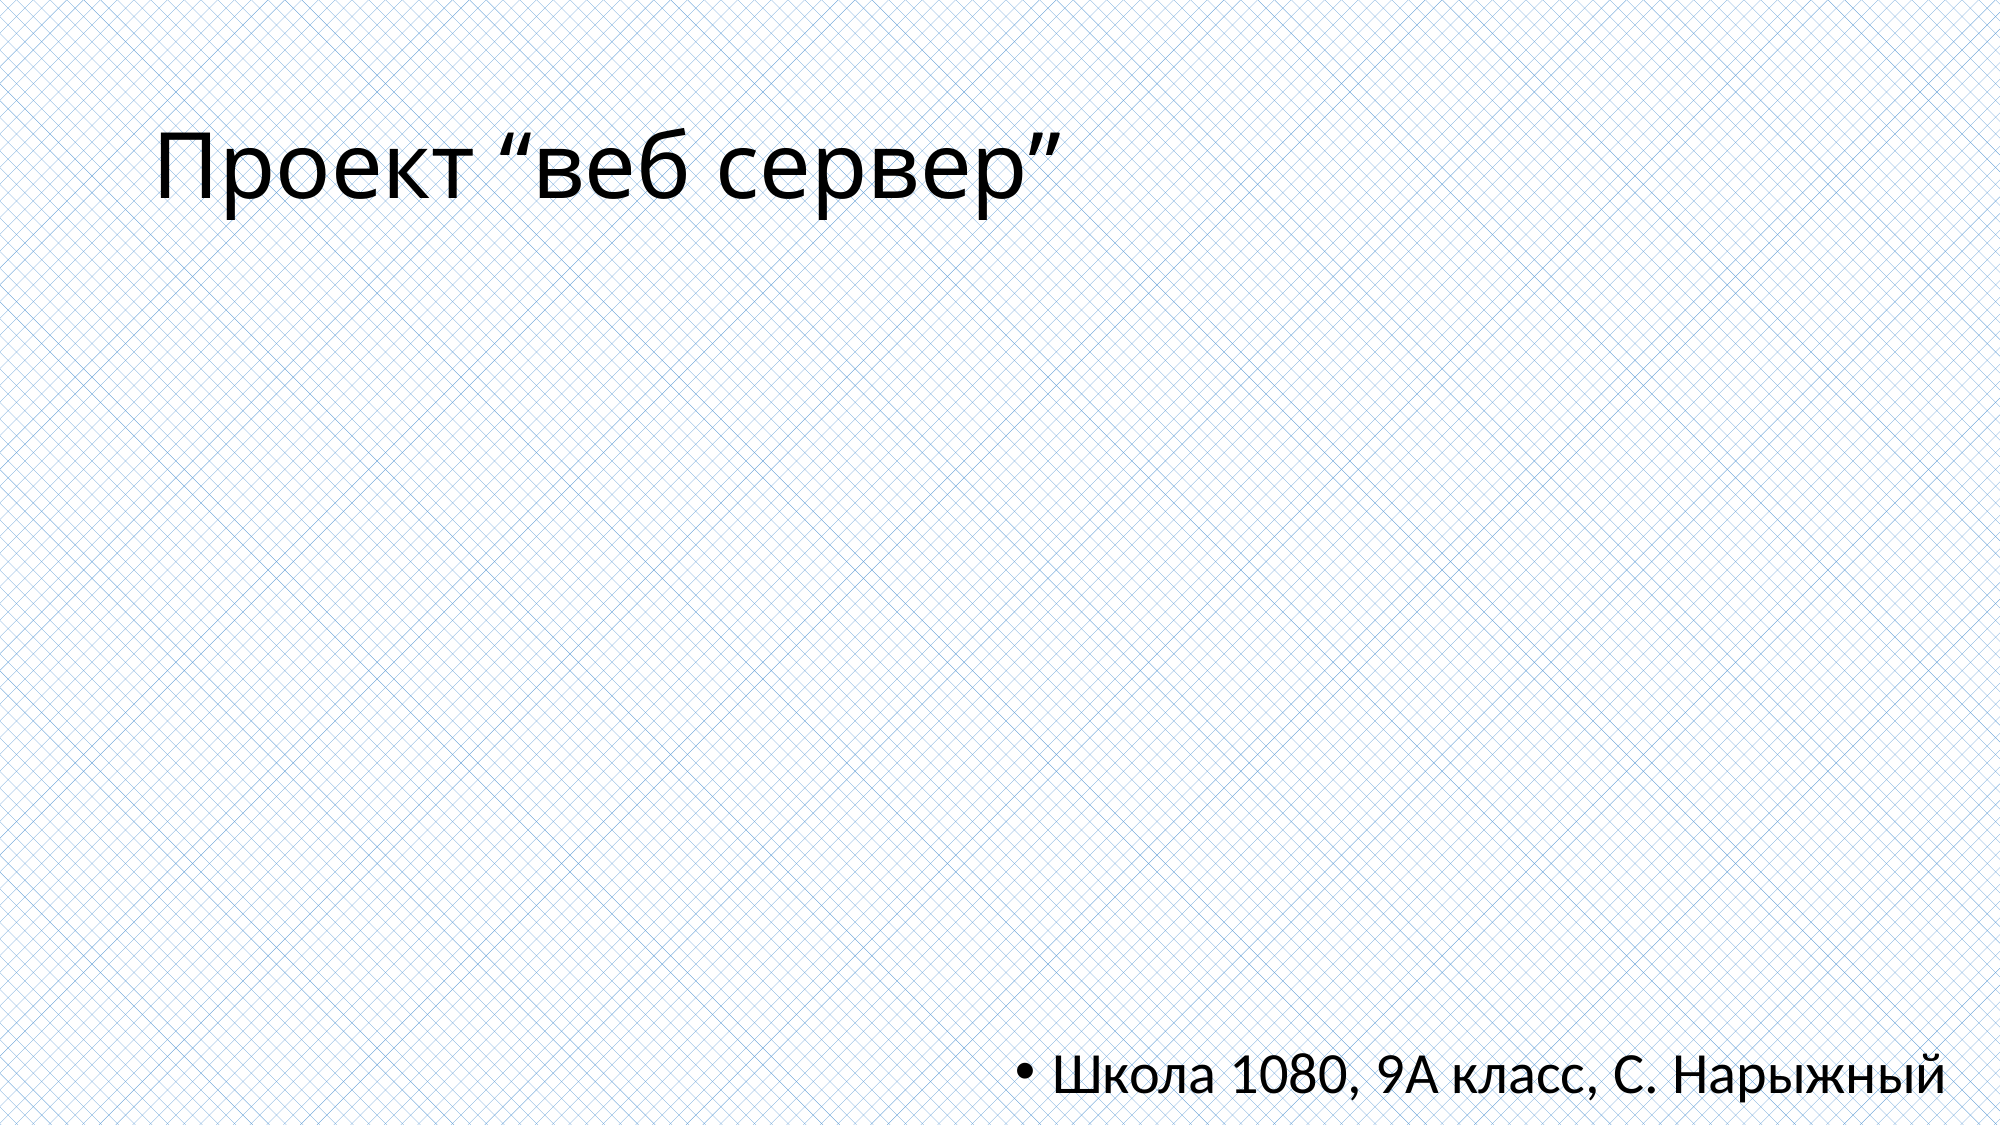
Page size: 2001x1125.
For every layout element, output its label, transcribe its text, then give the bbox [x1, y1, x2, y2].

title Проект “веб сервер” [137, 59, 1863, 278]
list Школа 1080, 9А класс, С. Нарыжный [999, 1035, 2000, 1125]
